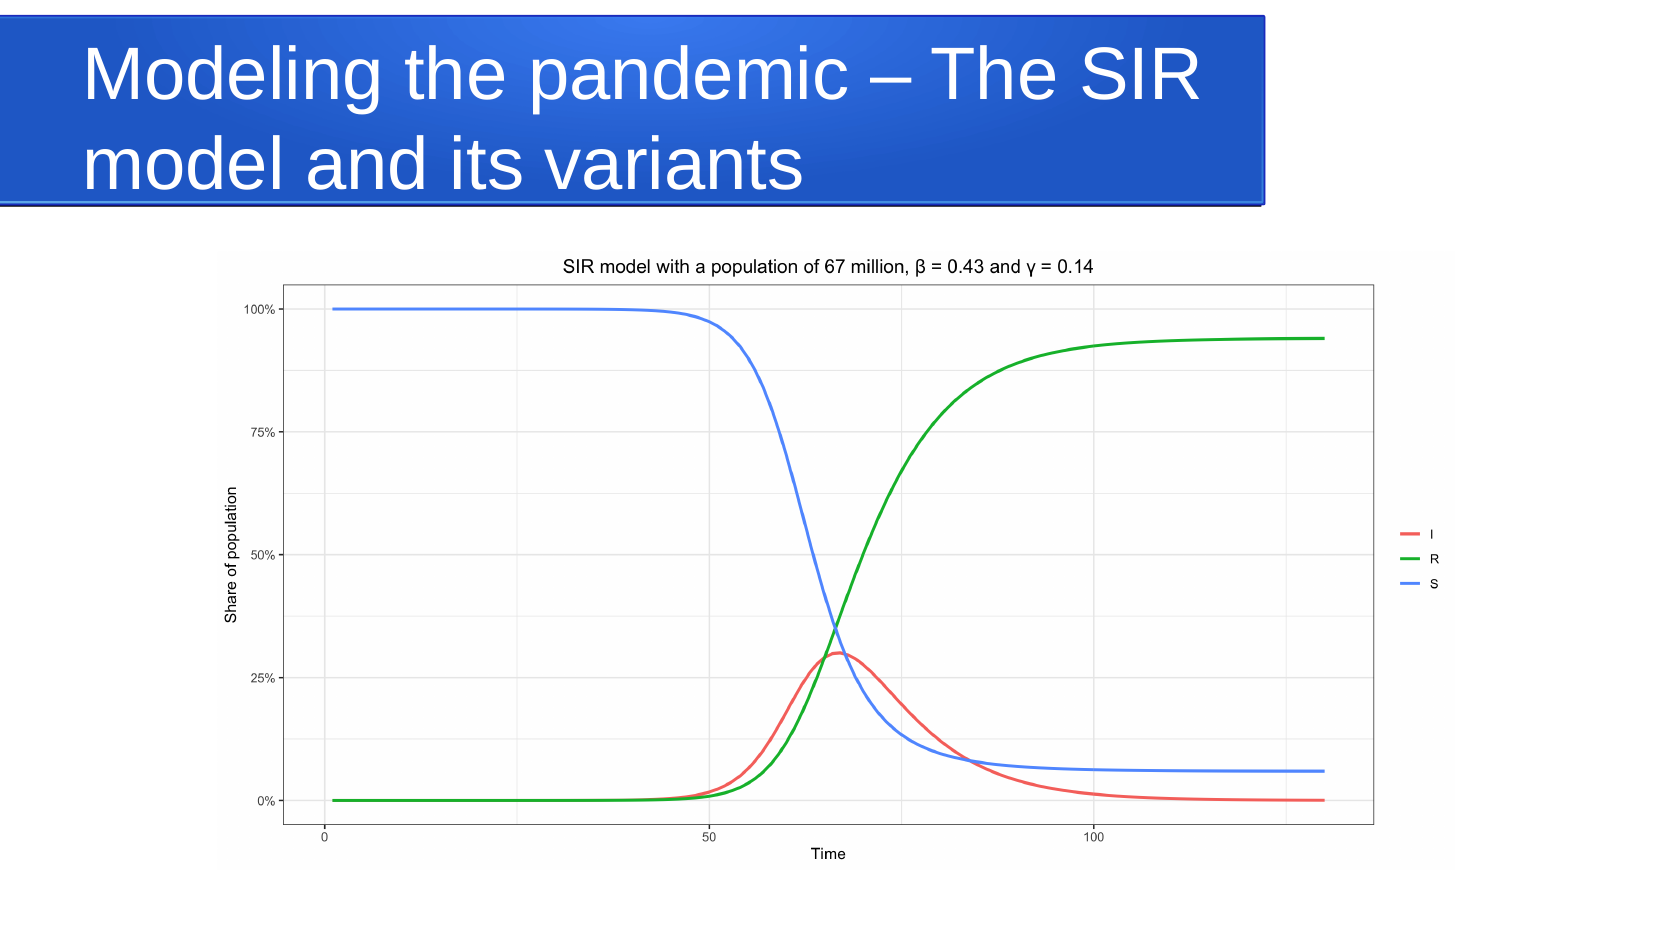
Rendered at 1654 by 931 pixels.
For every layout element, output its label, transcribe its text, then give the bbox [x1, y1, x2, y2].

picture [0, 13, 1269, 211]
picture [217, 251, 1455, 870]
text_box Modeling the pandemic – The SIR model and its variants [82, 25, 1260, 204]
